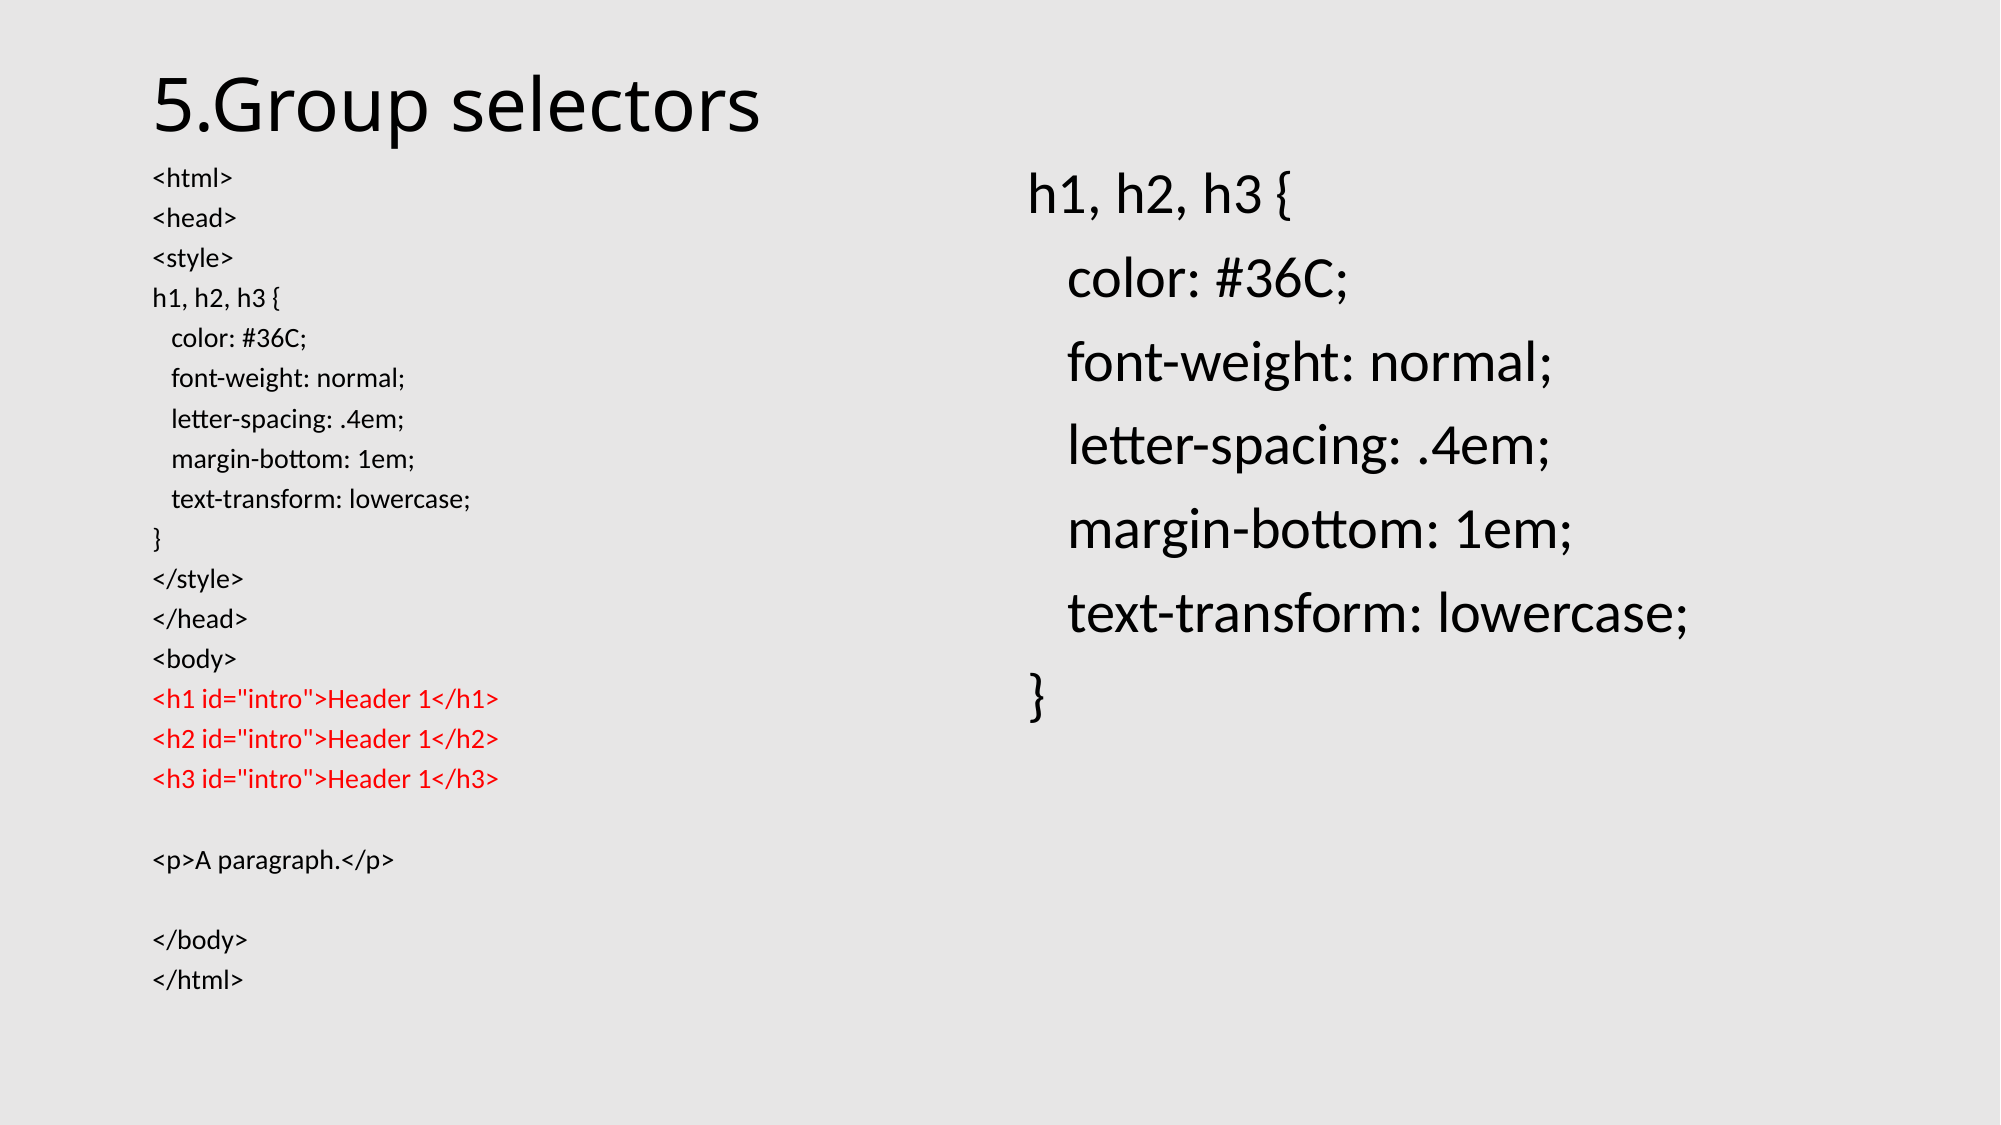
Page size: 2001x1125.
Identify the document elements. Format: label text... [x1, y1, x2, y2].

list <html> <head> <style> h1, h2, h3 { color: #36C; font-weight: normal; letter-spacing: .4em; margin-bottom: 1em; text-transform: lowercase; } </style> </head> <body> <h1 id="intro">Header 1</h1> <h2 id="intro">Header 1</h2> <h3 id="intro">Header 1</h3> <p>A paragraph.</p> </body> </html> [137, 155, 988, 1014]
title 5.Group selectors [137, 59, 1863, 156]
list h1, h2, h3 { color: #36C; font-weight: normal; letter-spacing: .4em; margin-bottom: 1em; text-transform: lowercase; } [1012, 155, 1863, 1014]
